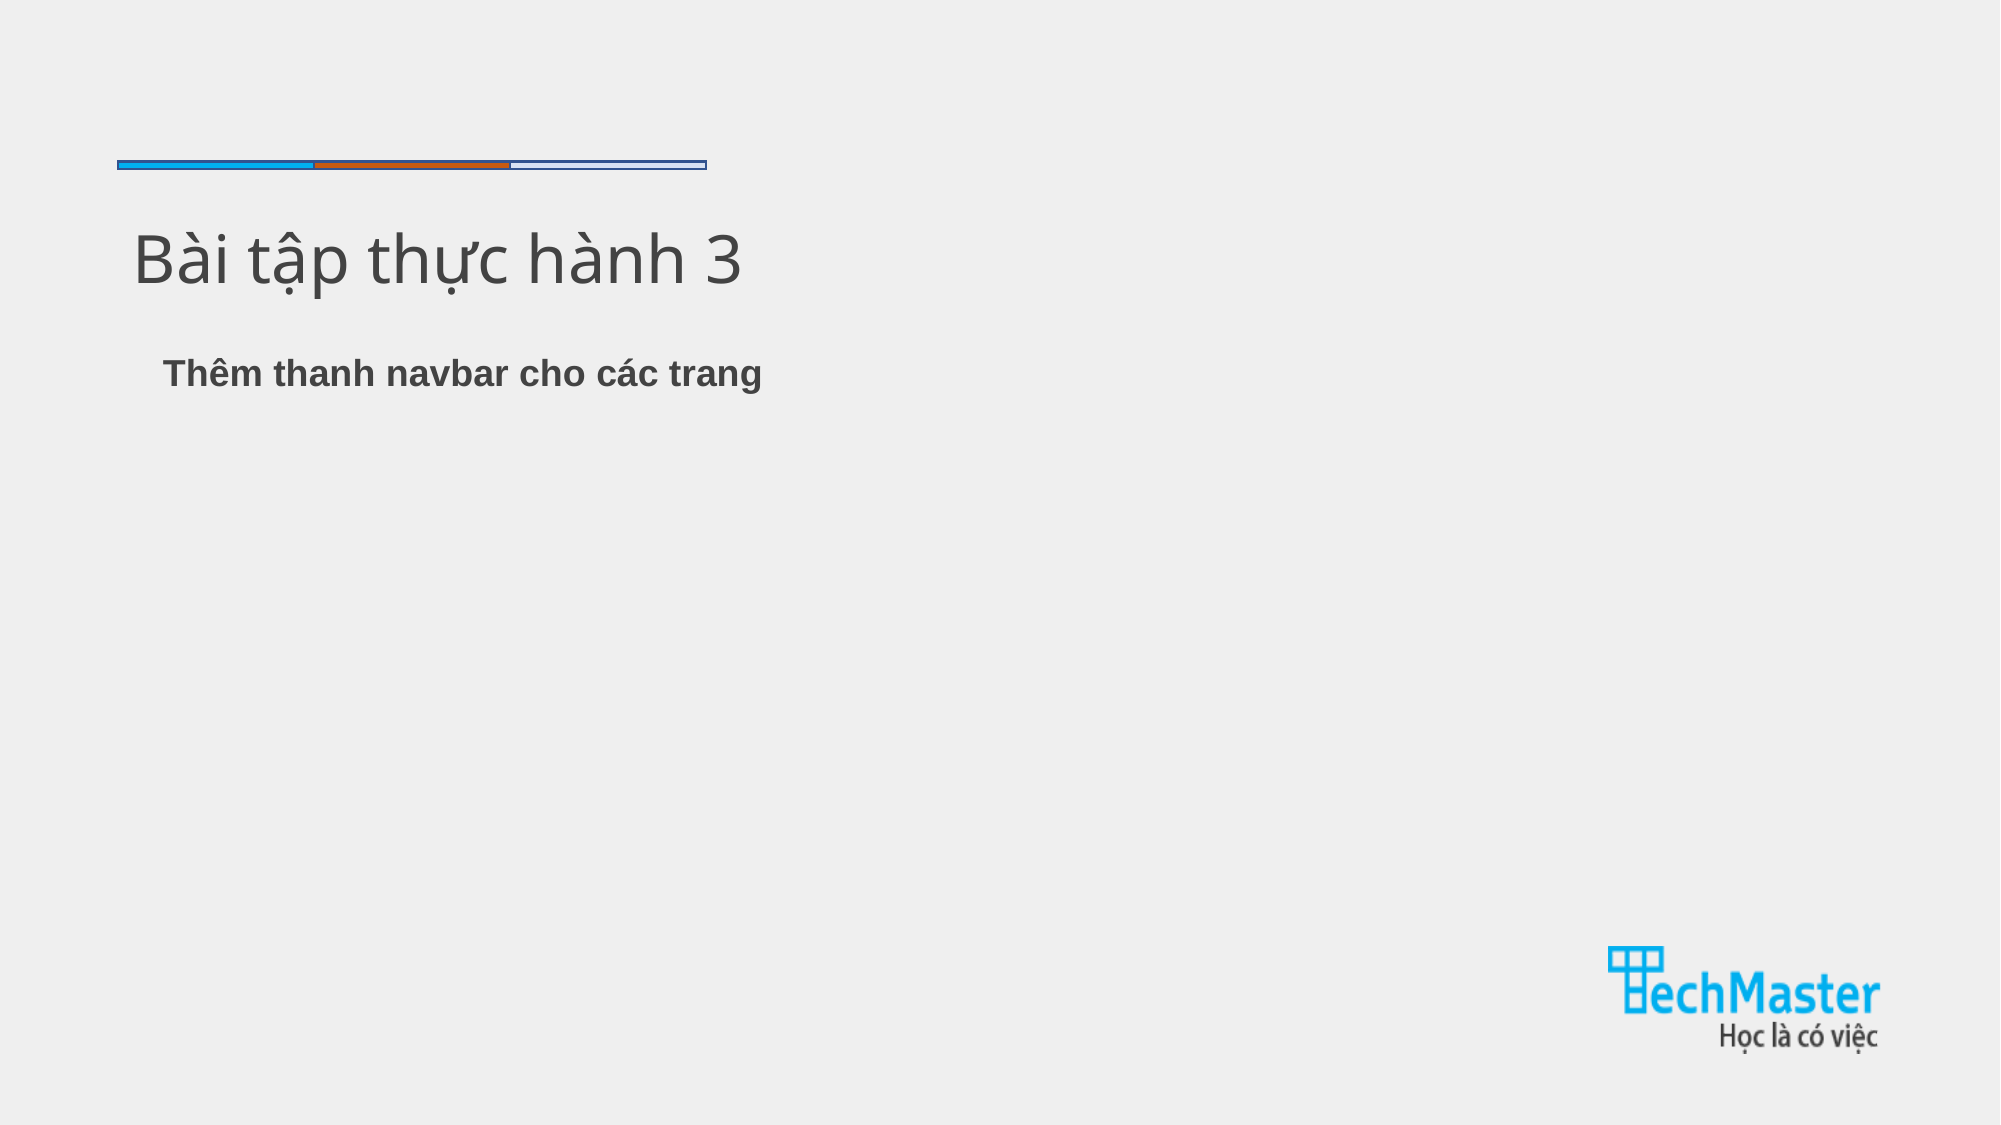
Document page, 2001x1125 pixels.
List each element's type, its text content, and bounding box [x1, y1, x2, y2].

picture [1629, 993, 1642, 1008]
text_box [509, 161, 707, 169]
picture [1612, 951, 1625, 967]
text_box Bài tập thực hành 3 [117, 209, 1883, 301]
text_box [313, 161, 509, 169]
picture [1629, 972, 1642, 987]
picture [1647, 951, 1659, 967]
text_box [117, 161, 313, 169]
picture [1608, 946, 1883, 1054]
picture [1629, 951, 1642, 967]
text_box Thêm thanh navbar cho các trang [137, 341, 1863, 916]
